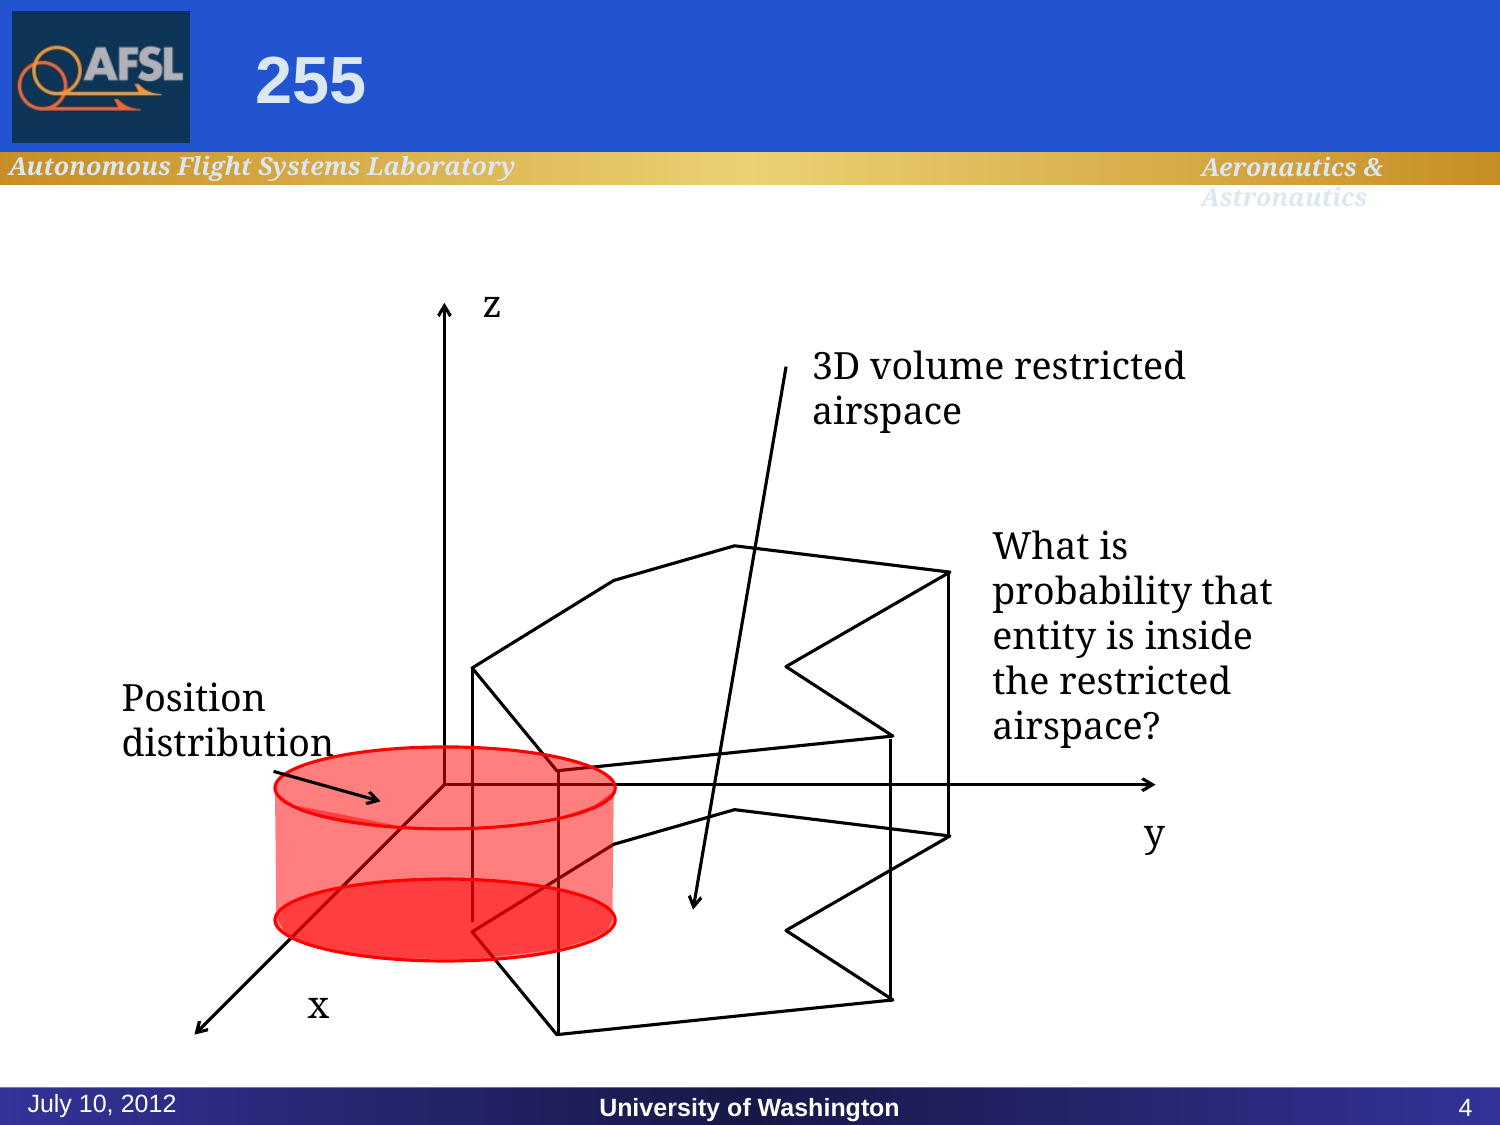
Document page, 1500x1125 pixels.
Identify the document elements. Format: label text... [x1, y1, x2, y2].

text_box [692, 366, 787, 910]
text_box [791, 552, 947, 664]
text_box [473, 559, 687, 765]
footer University of Washington [399, 1087, 1101, 1125]
title 255 [240, 14, 1500, 140]
text_box [563, 816, 885, 1035]
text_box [194, 784, 445, 1035]
text_box [791, 669, 893, 747]
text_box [273, 726, 381, 802]
text_box y [1129, 801, 1217, 862]
text_box z [468, 272, 556, 333]
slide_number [12, 1087, 363, 1125]
text_box 3D volume restricted airspace [797, 334, 1209, 440]
text_box [504, 971, 553, 1030]
picture [12, 11, 190, 143]
text_box Position distribution [106, 666, 440, 772]
text_box What is probability that entity is inside the restricted airspace? [977, 514, 1311, 755]
slide_number 4 [1137, 1087, 1488, 1125]
text_box [895, 829, 946, 868]
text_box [273, 746, 616, 962]
